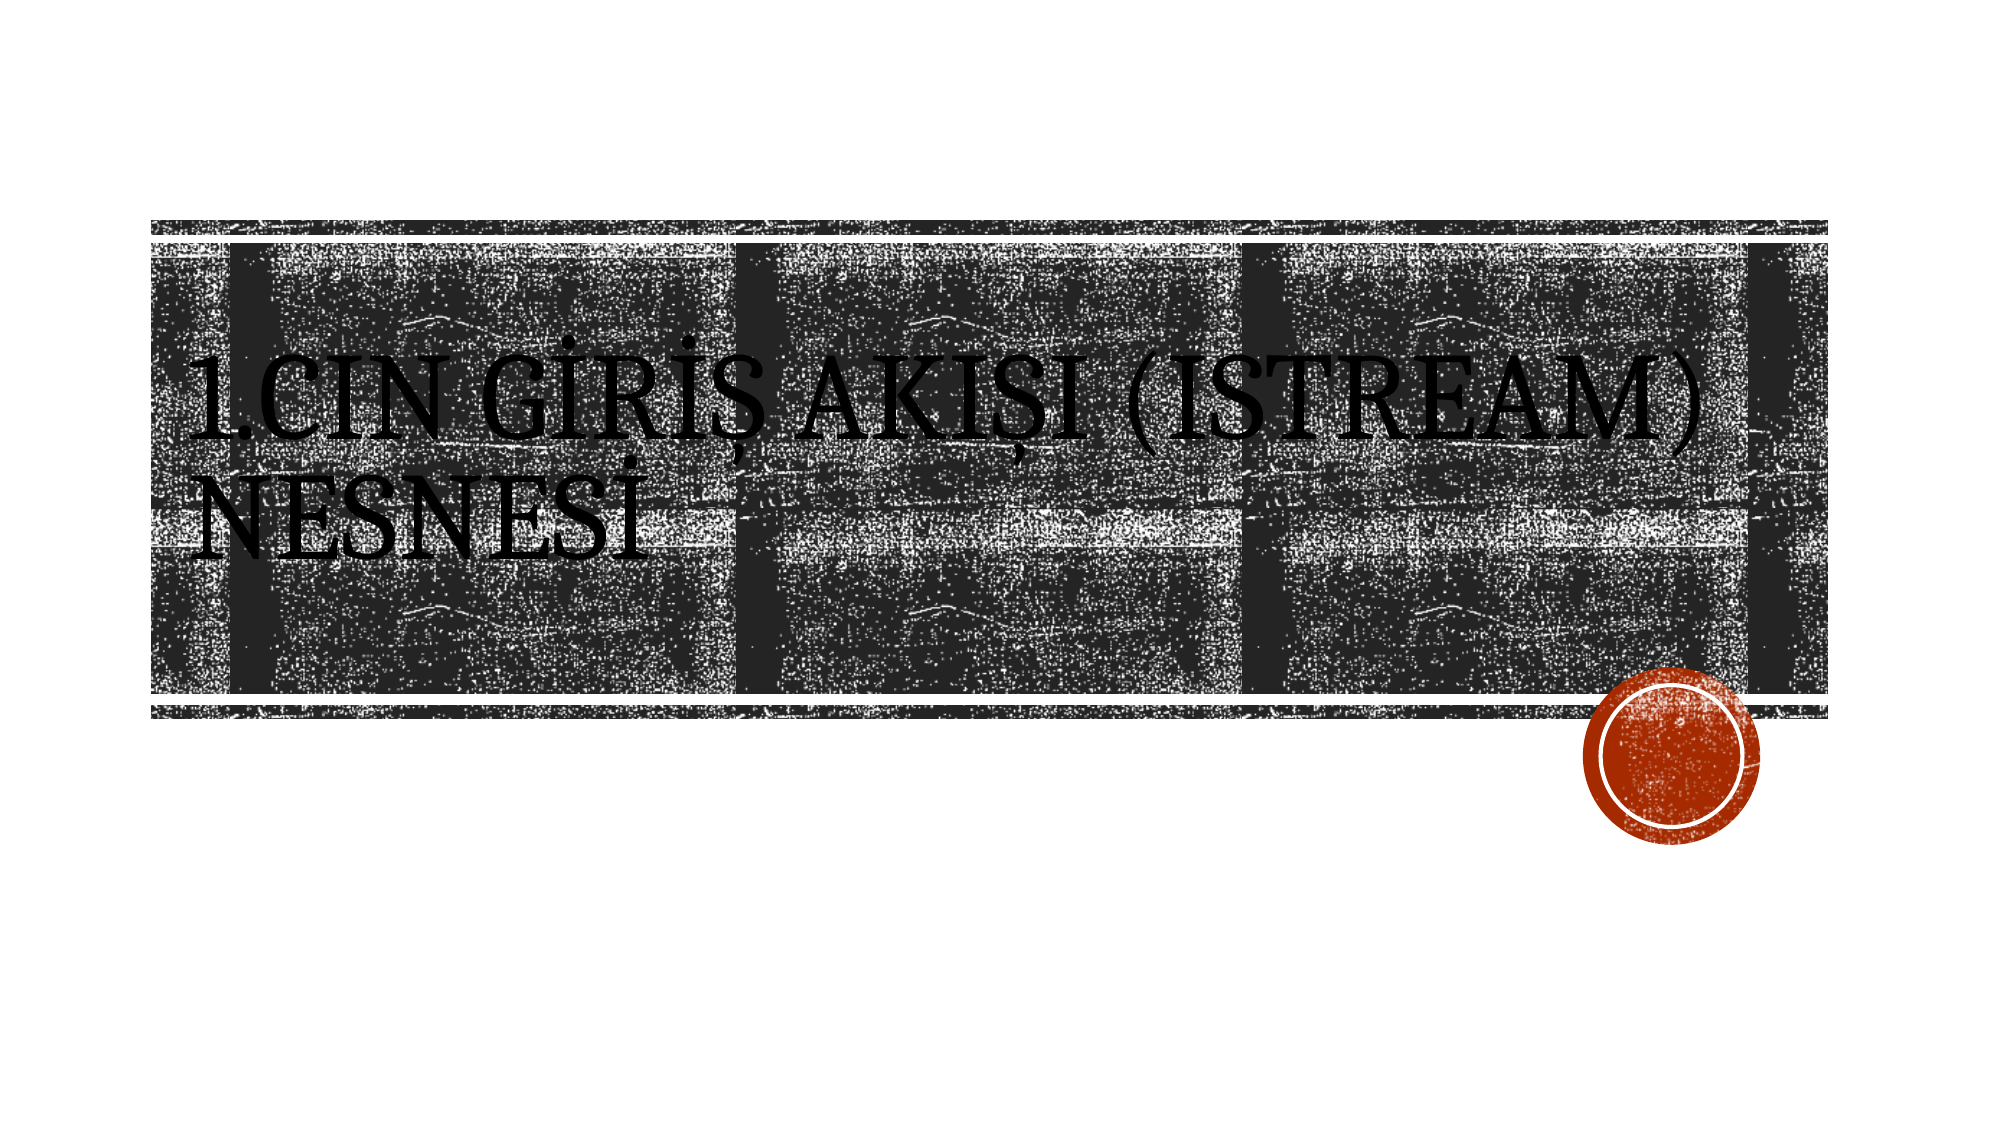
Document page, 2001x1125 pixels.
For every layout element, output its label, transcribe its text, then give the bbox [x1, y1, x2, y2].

title 1.CIN Giriş akışı (ıstream) NESNEsi [172, 251, 1809, 676]
